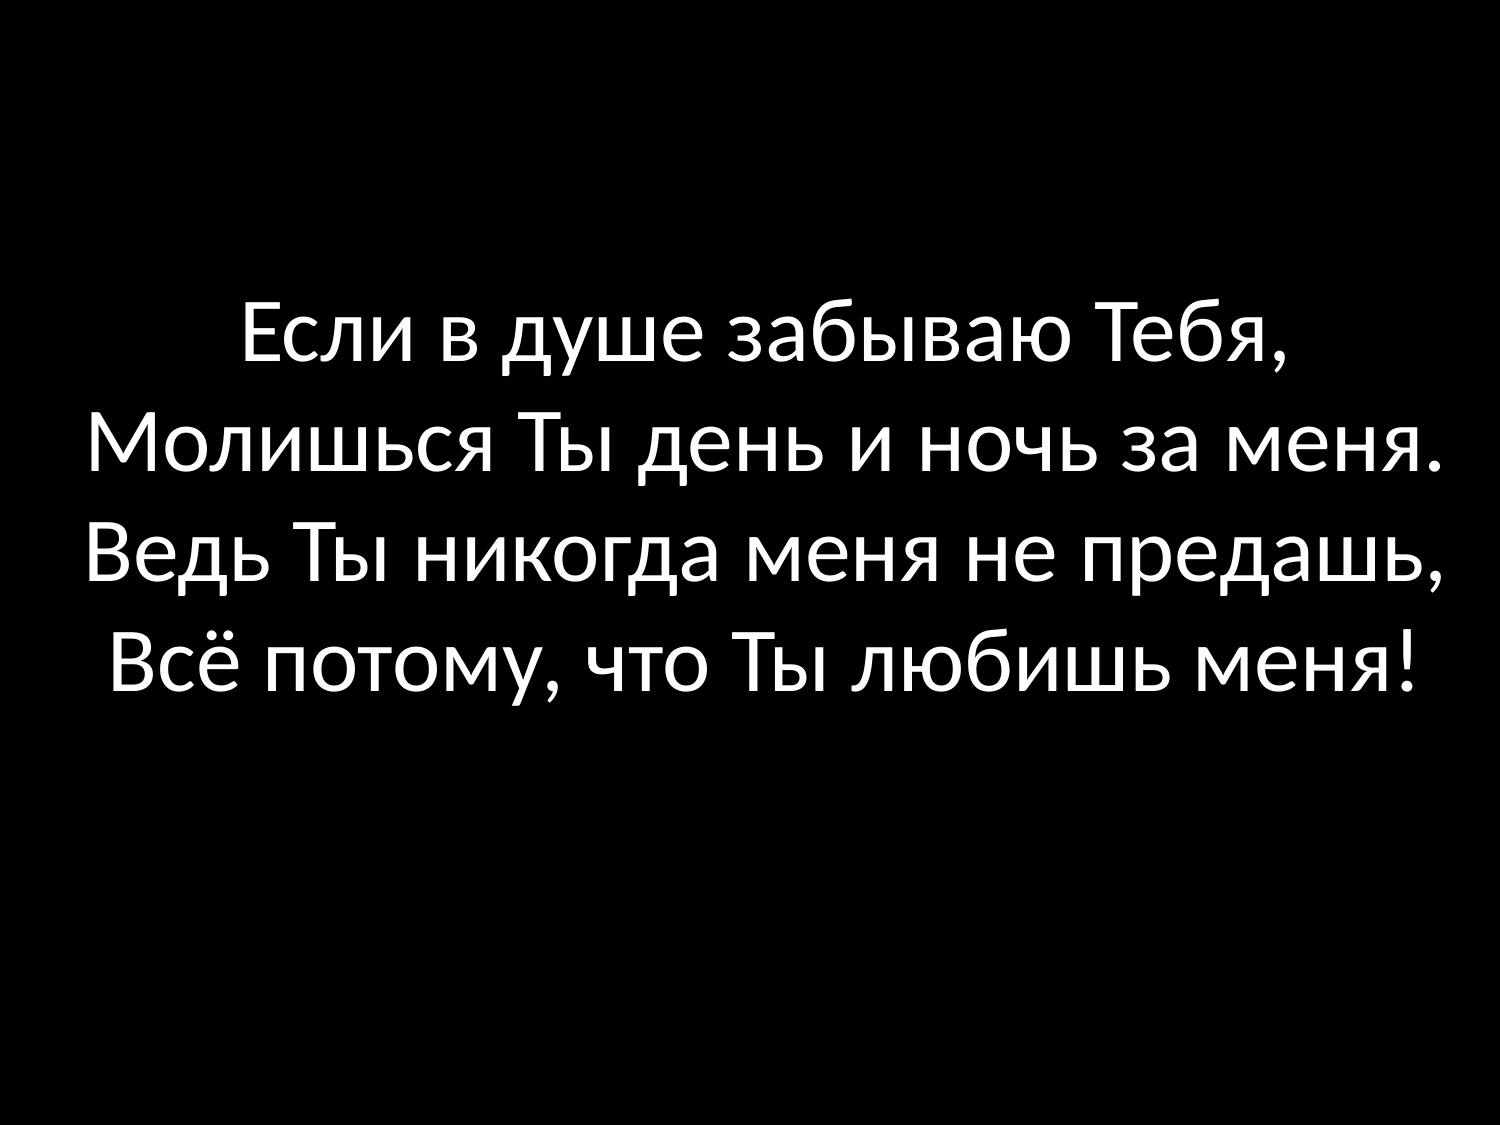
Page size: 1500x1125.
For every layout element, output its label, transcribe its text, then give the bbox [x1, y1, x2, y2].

text_box Если в душе забываю Тебя, Молишься Ты день и ночь за меня. Ведь Ты никогда меня не предашь, Всё потому, что Ты любишь меня! [32, 262, 1500, 717]
